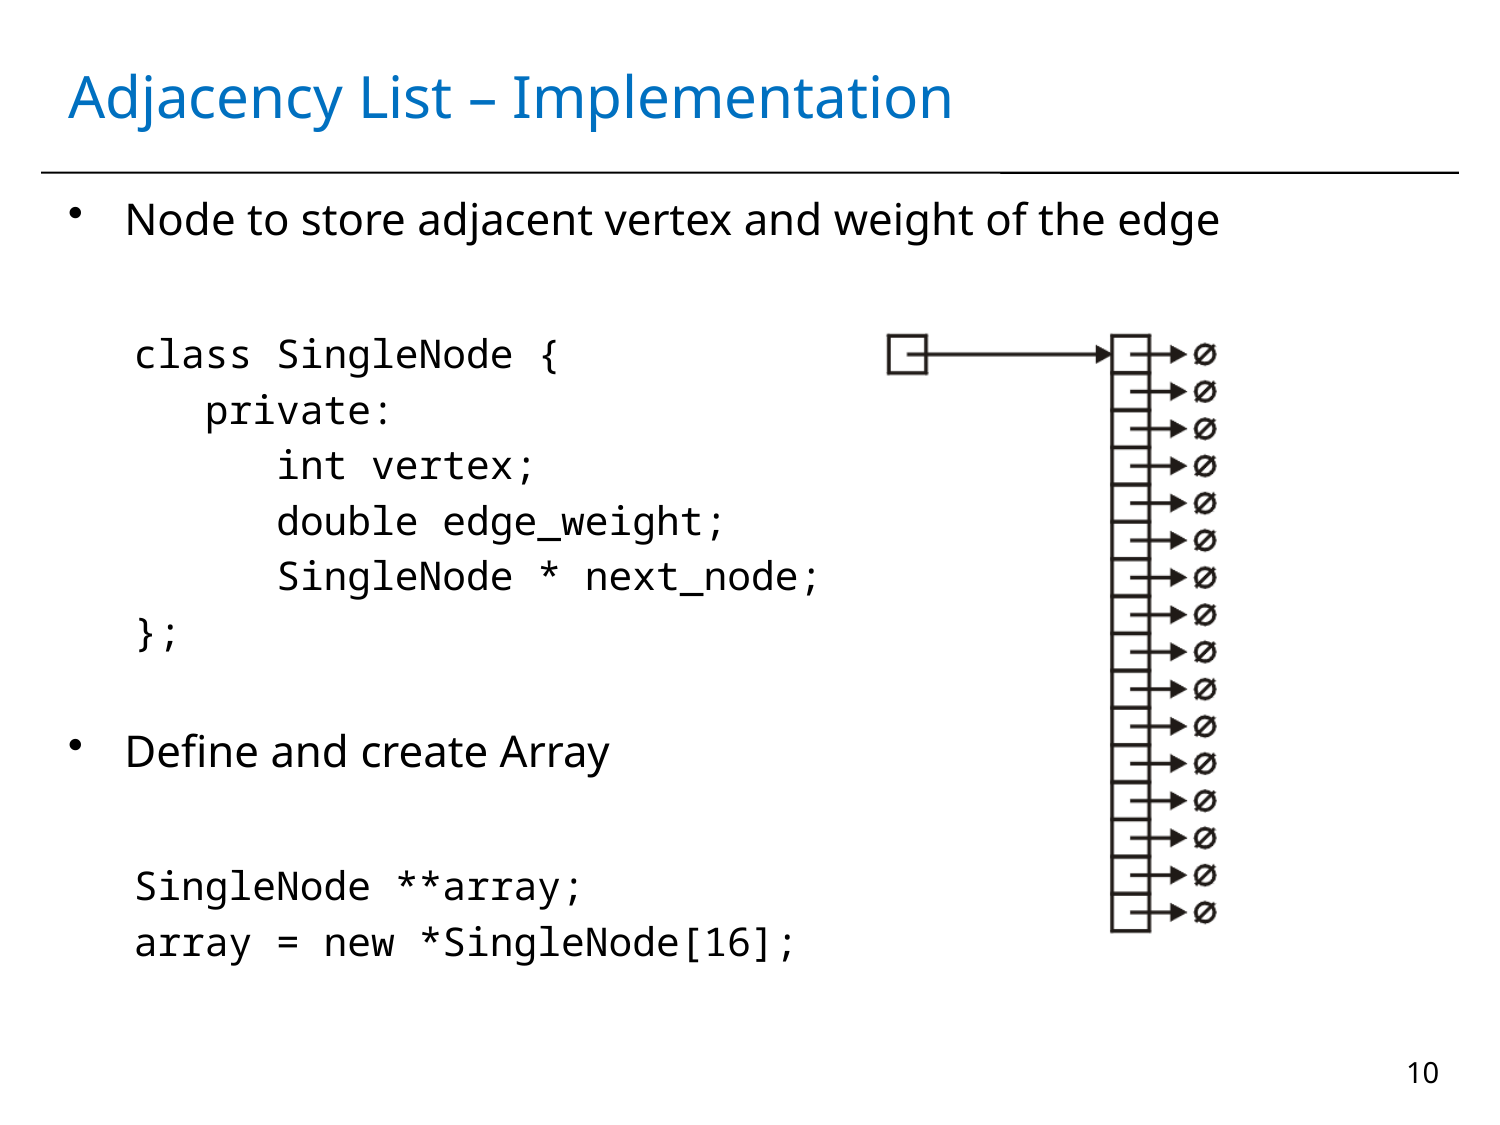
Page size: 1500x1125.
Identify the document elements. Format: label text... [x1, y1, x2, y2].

list Node to store adjacent vertex and weight of the edge class SingleNode { private: int vertex; double edge_weight; SingleNode * next_node; }; Define and create Array SingleNode **array; array = new *SingleNode[16]; [52, 184, 1448, 1024]
picture [879, 326, 1430, 941]
slide_number 10 [1104, 1046, 1455, 1125]
title Adjacency List – Implementation [52, 30, 1448, 159]
